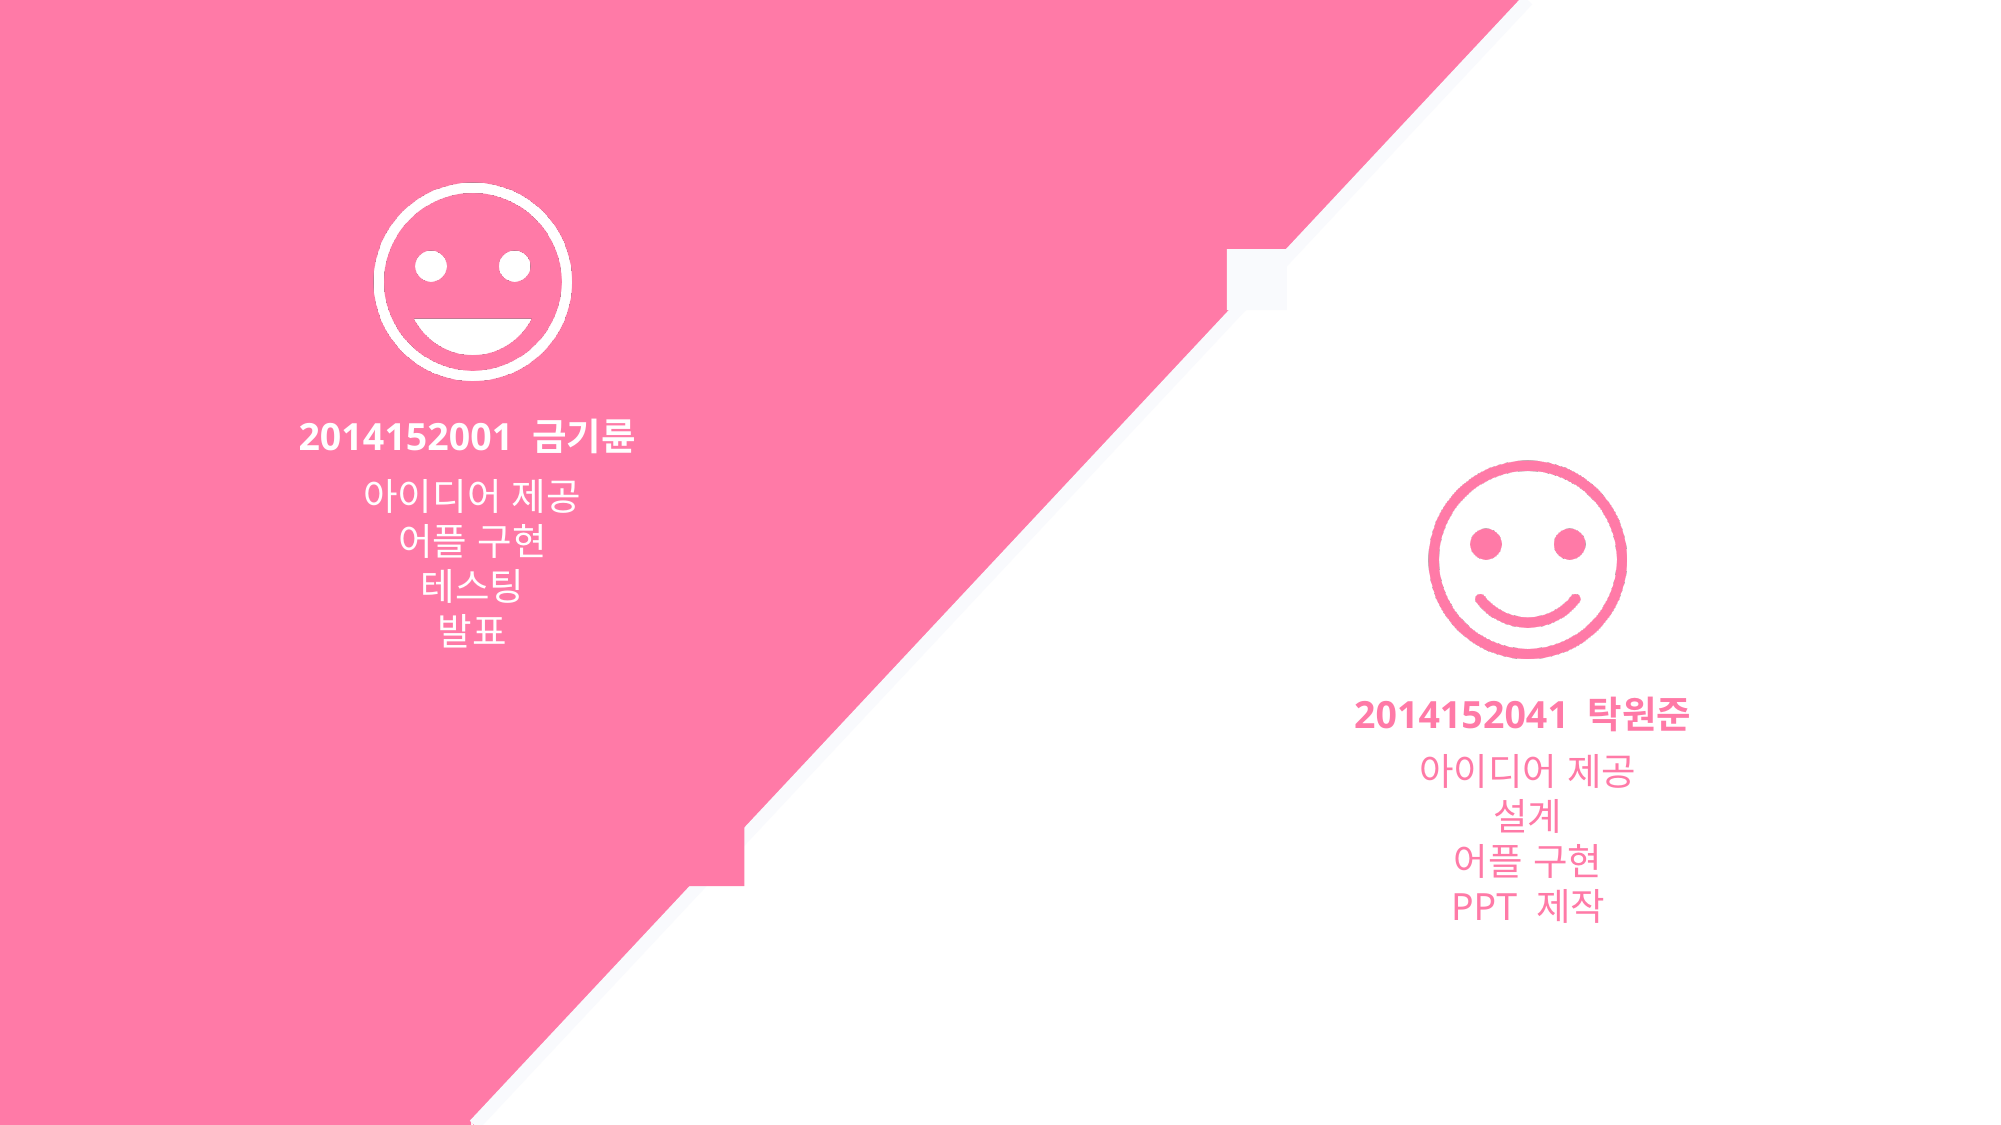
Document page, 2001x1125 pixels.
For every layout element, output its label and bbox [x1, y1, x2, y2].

text_box [0, 0, 474, 1125]
text_box [1528, 0, 2000, 1125]
text_box [474, 0, 1528, 1125]
picture [1402, 434, 1653, 685]
picture [347, 156, 598, 407]
